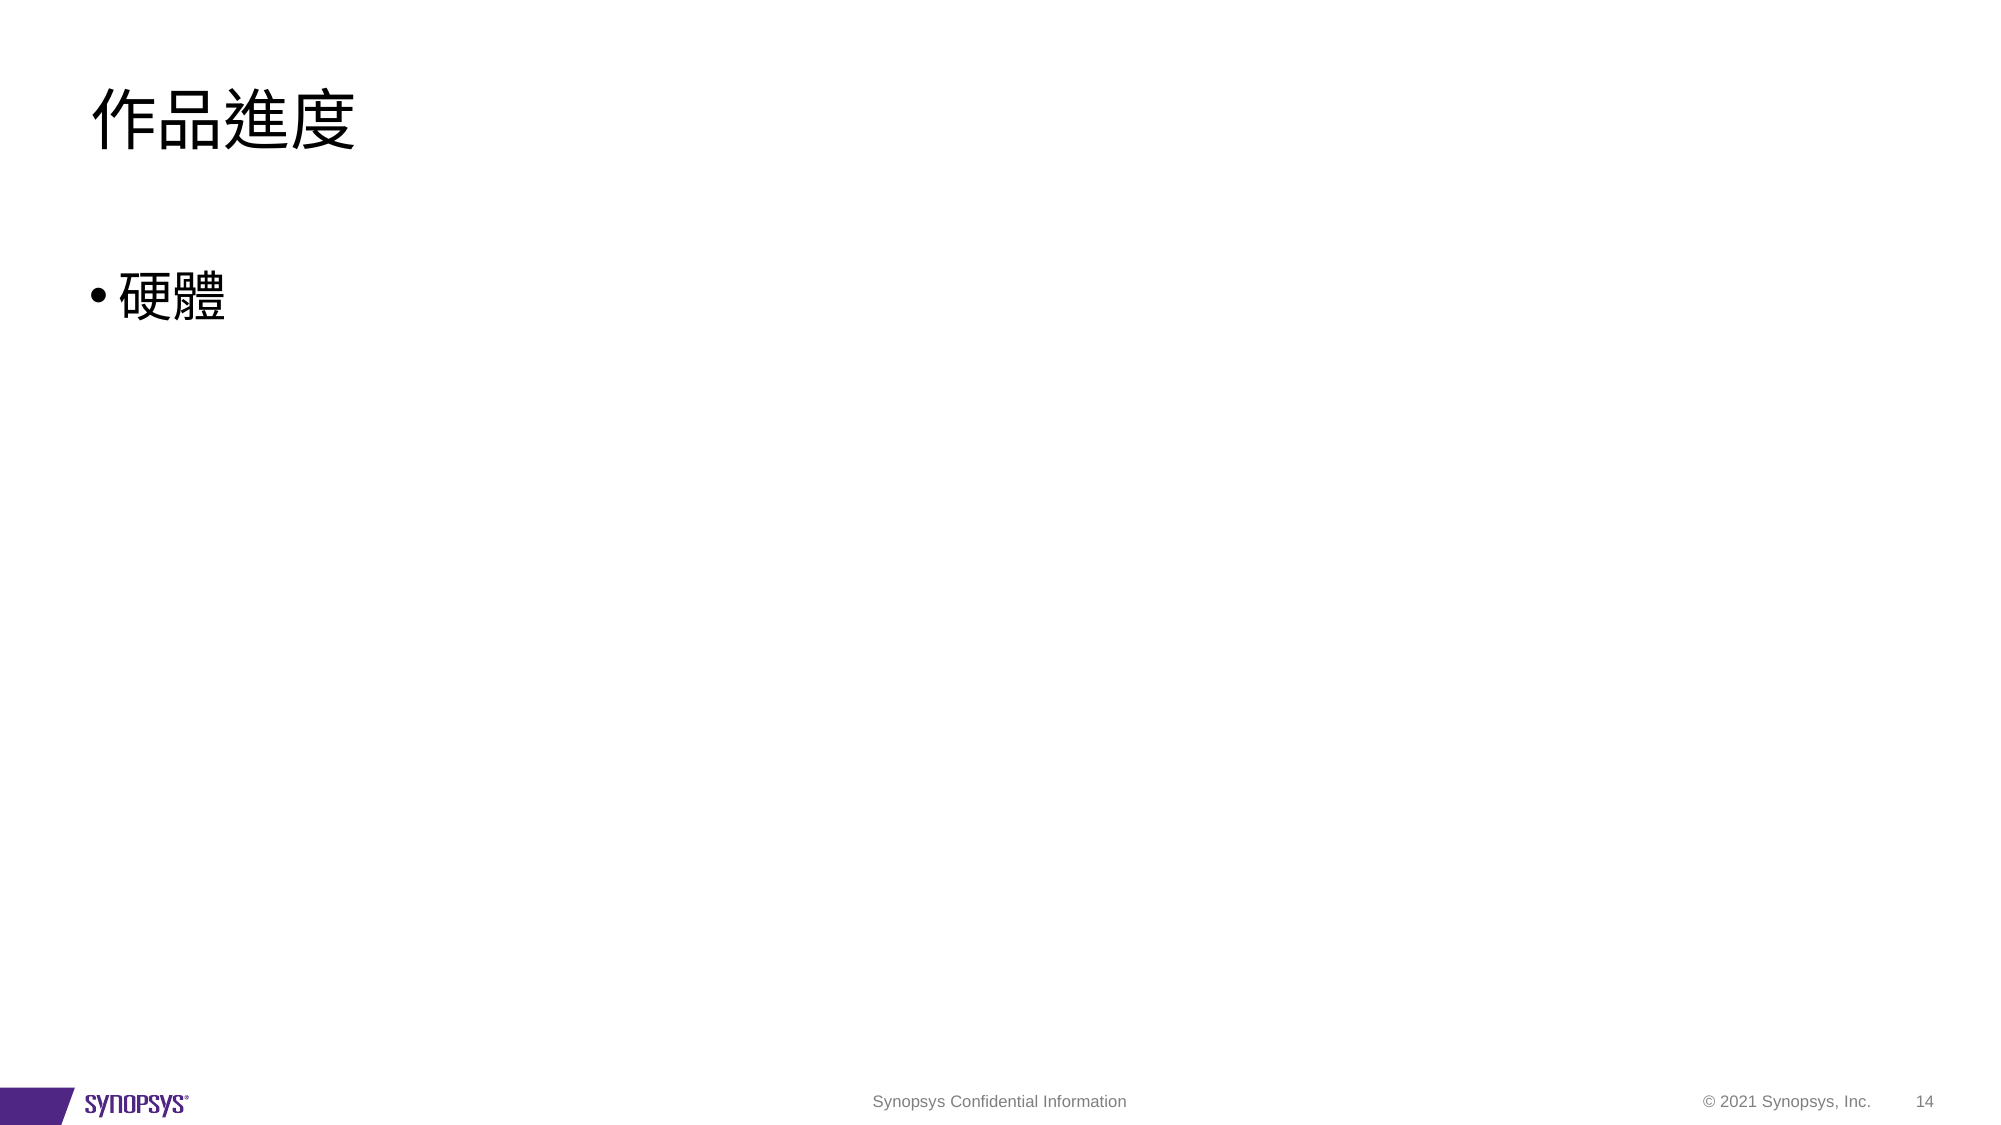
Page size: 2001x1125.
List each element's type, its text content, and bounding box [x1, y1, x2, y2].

list 硬體 [74, 254, 1925, 1050]
title 作品進度 [75, 0, 1926, 165]
